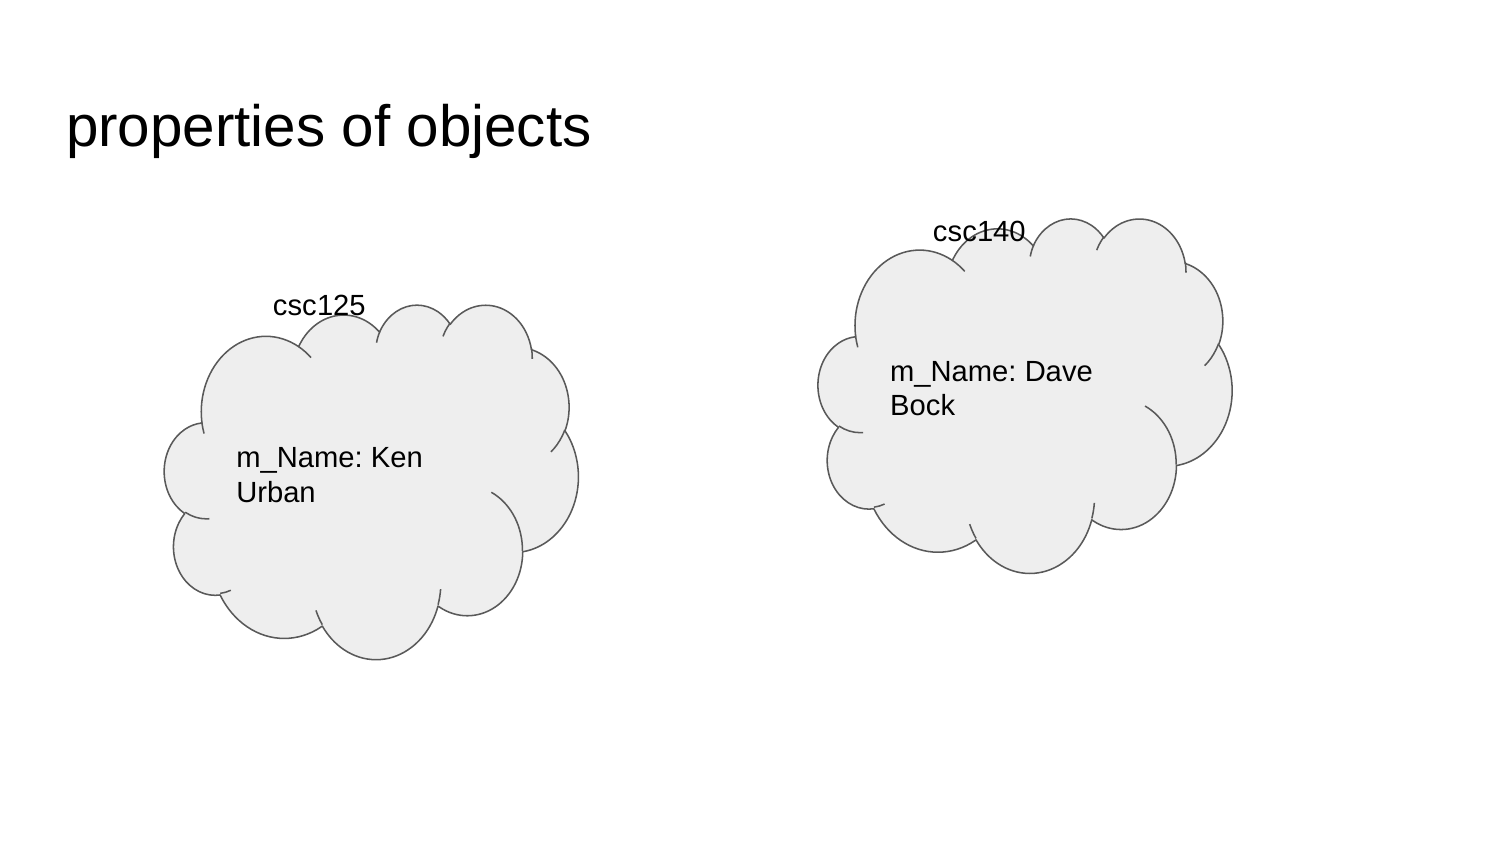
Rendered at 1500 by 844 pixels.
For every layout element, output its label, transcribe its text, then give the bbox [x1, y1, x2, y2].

text_box m_Name: Dave Bock [817, 219, 1233, 574]
title properties of objects [51, 72, 1449, 167]
text_box csc125 [258, 271, 478, 336]
text_box m_Name: Ken Urban [164, 305, 579, 660]
text_box csc140 [917, 197, 1104, 250]
